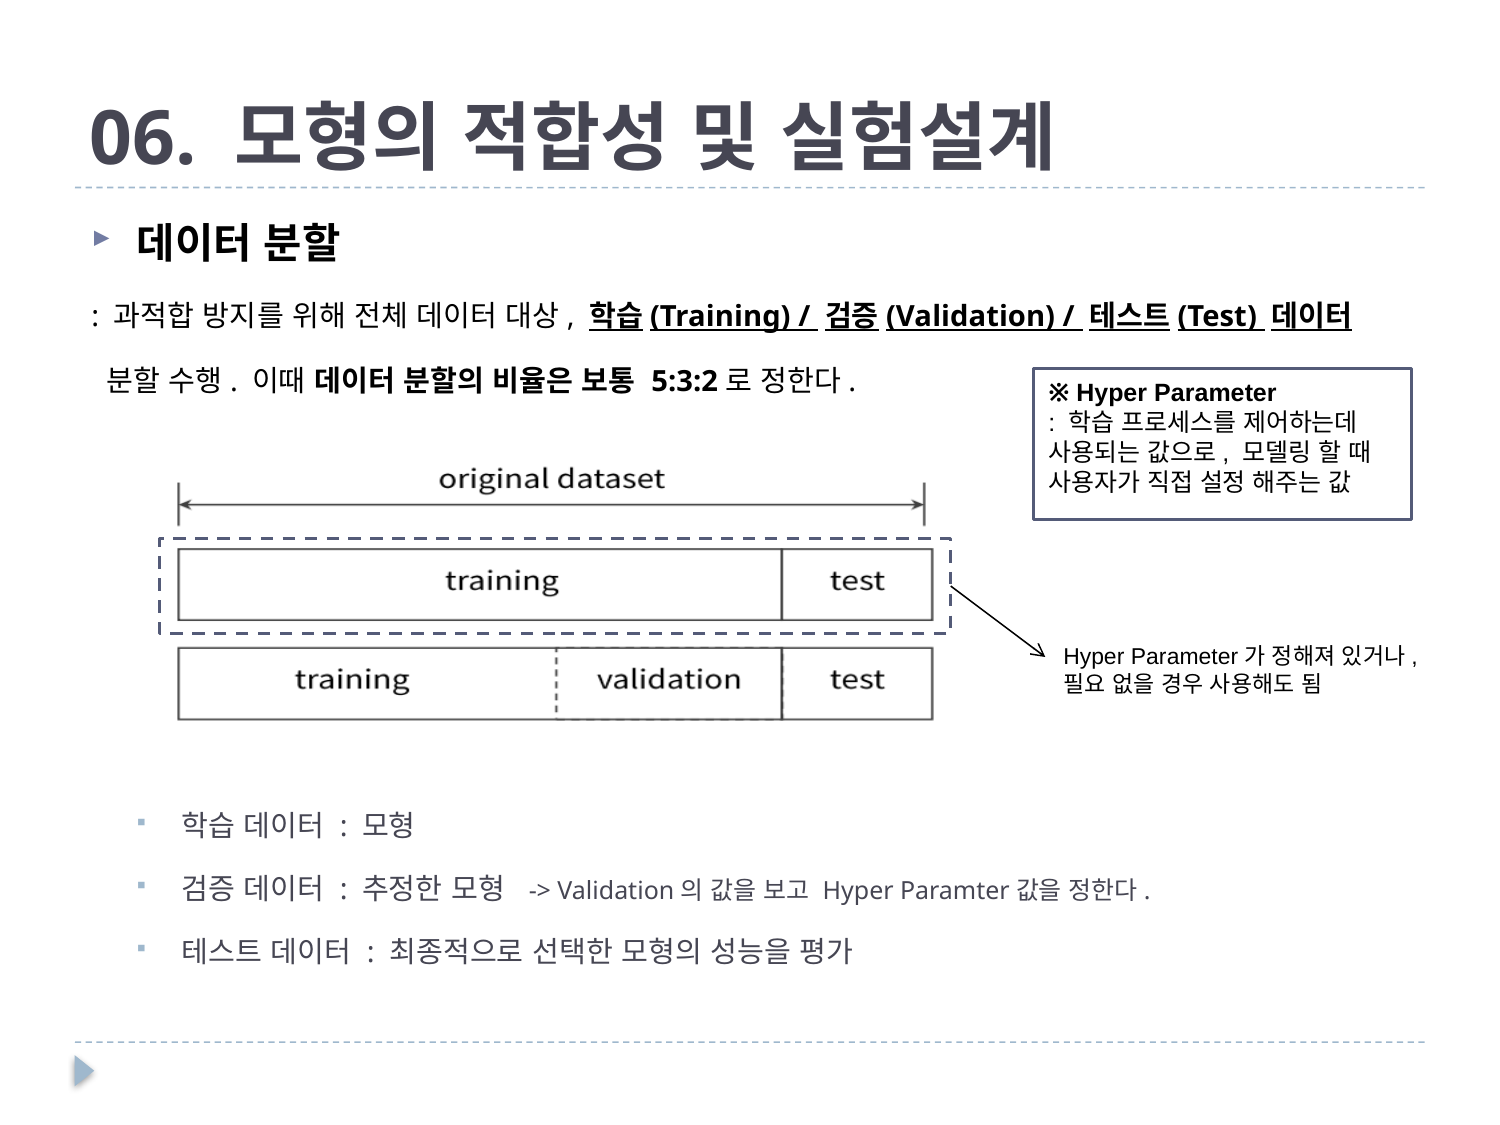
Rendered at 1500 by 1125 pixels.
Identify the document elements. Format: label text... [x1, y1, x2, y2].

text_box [950, 585, 1046, 658]
title 06. 모형의 적합성 및 실험설계 [75, 24, 1425, 188]
text_box Hyper Parameter가 정해져 있거나, 필요 없을 경우 사용해도 됨 [1048, 634, 1433, 705]
picture [147, 444, 999, 739]
text_box ※ Hyper Parameter : 학습 프로세스를 제어하는데 사용되는 값으로, 모델링 할 때 사용자가 직접 설정 해주는 값 [1032, 367, 1413, 521]
